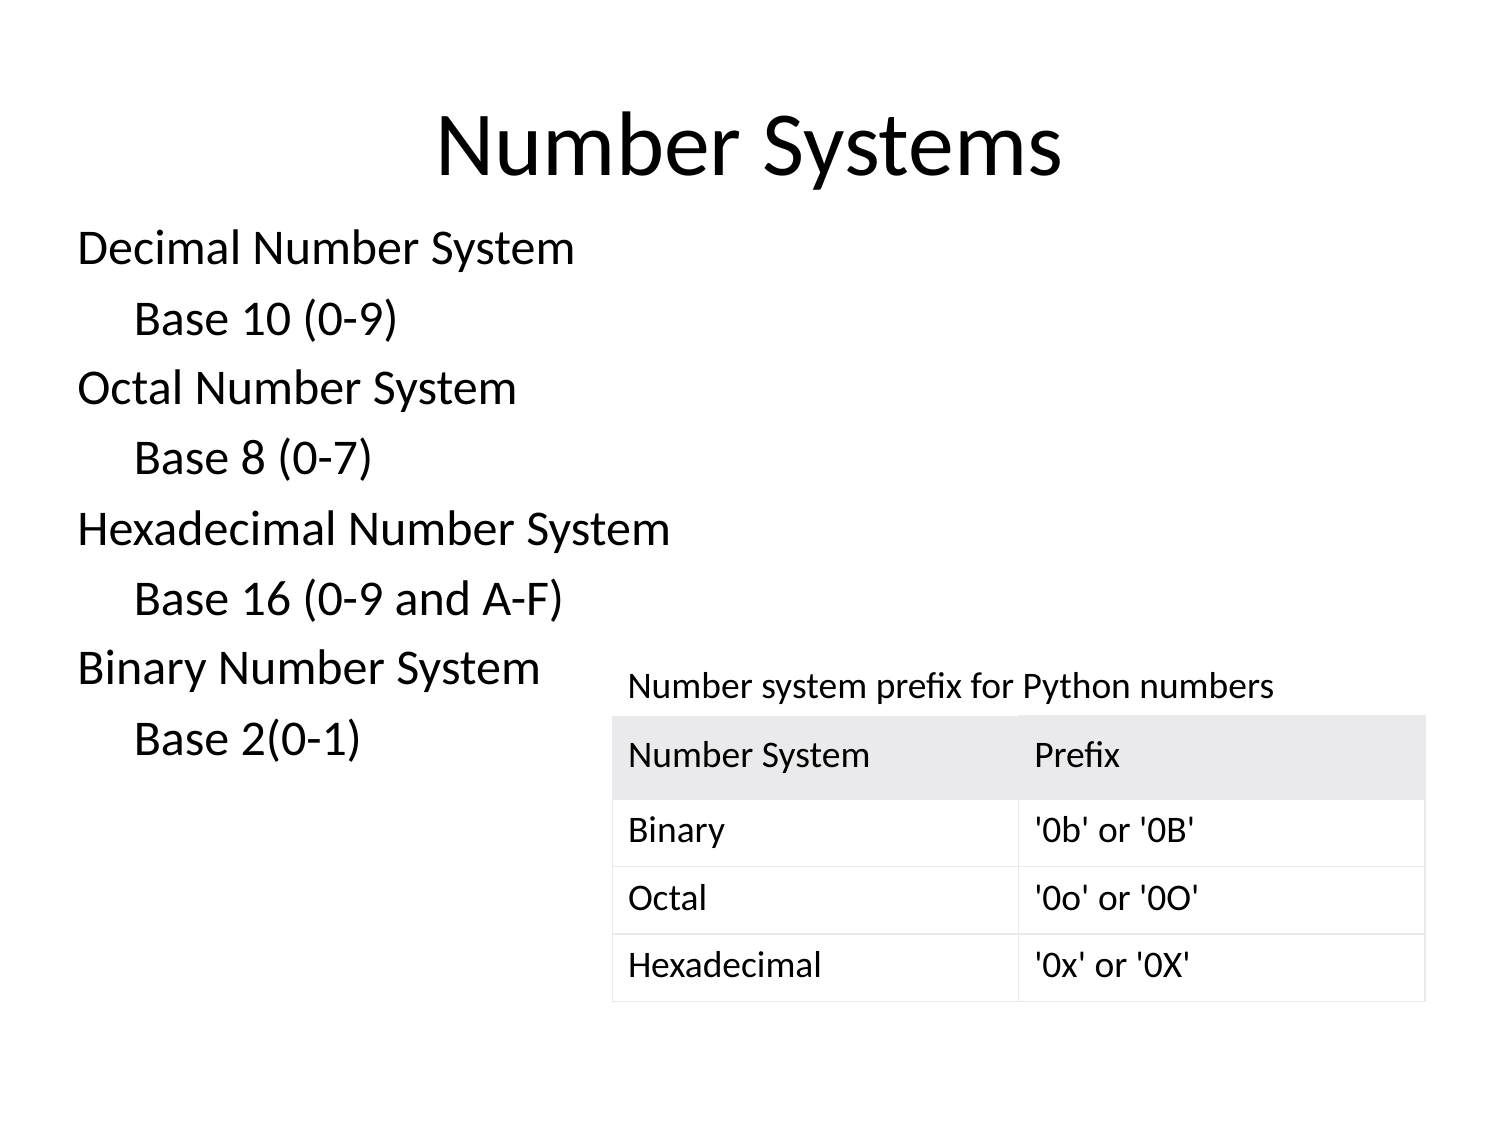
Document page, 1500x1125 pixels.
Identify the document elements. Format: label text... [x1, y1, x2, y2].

title Number Systems [75, 45, 1425, 233]
table_cell Hexadecimal [613, 935, 1018, 1001]
table_cell Number System [613, 716, 1018, 798]
table_cell '0o' or '0O' [1019, 867, 1424, 933]
table_cell Binary [613, 800, 1018, 866]
table_cell '0x' or '0X' [1019, 935, 1424, 1001]
table_header Number system prefix for Python numbers [613, 663, 1425, 716]
table_cell '0b' or '0B' [1019, 800, 1424, 866]
table_cell Octal [613, 867, 1018, 933]
table_cell Prefix [1019, 717, 1424, 798]
list Decimal Number System Base 10 (0-9) Octal Number System Base 8 (0-7) Hexadecimal Number System Base 16 (0-9 and A-F) Binary Number System Base 2(0-1) [62, 207, 1413, 950]
